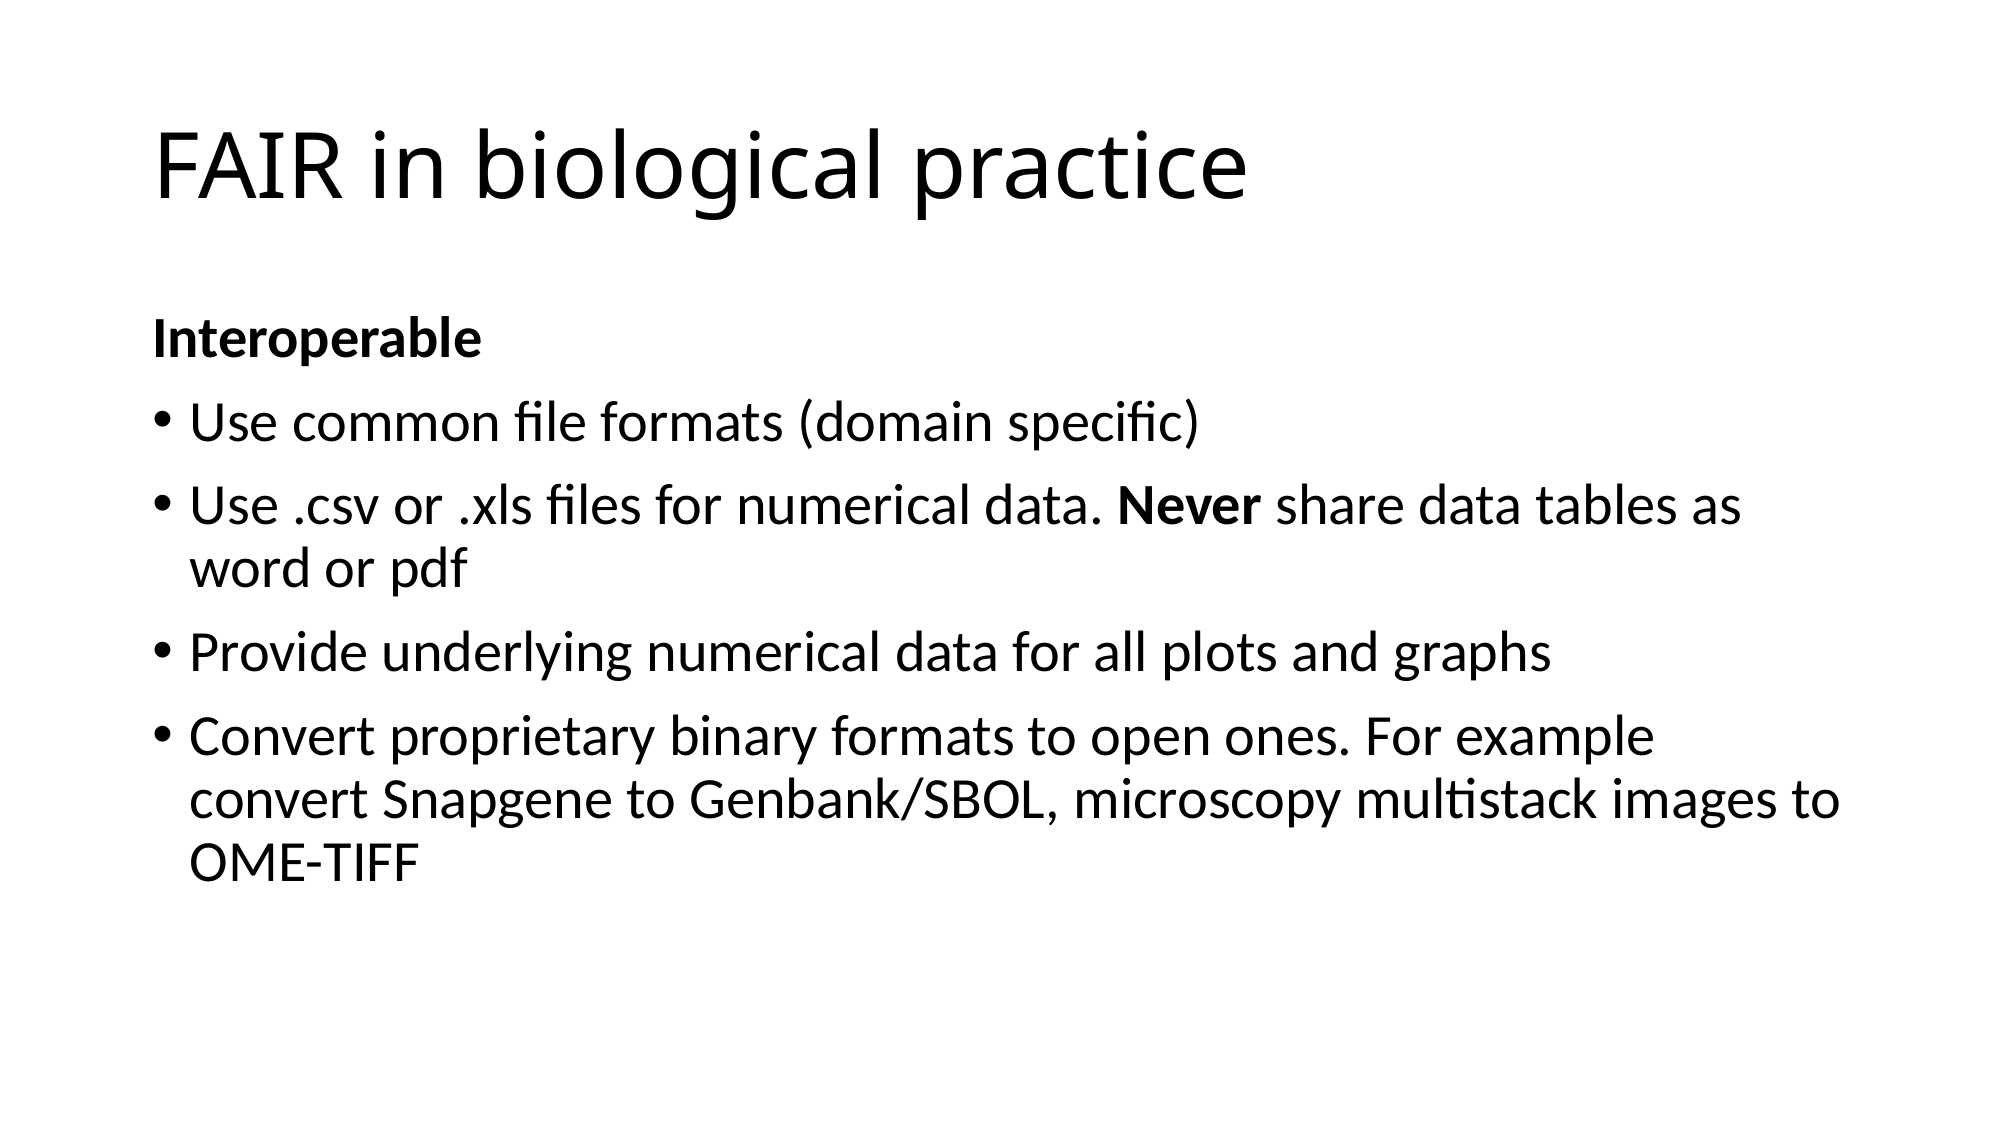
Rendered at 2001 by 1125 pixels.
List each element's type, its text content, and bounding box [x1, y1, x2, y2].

title FAIR in biological practice [137, 59, 1863, 278]
list Interoperable Use common file formats (domain specific) Use .csv or .xls files for numerical data. Never share data tables as word or pdf Provide underlying numerical data for all plots and graphs Convert proprietary binary formats to open ones. For example convert Snapgene to Genbank/SBOL, microscopy multistack images to OME-TIFF [137, 299, 1863, 1014]
